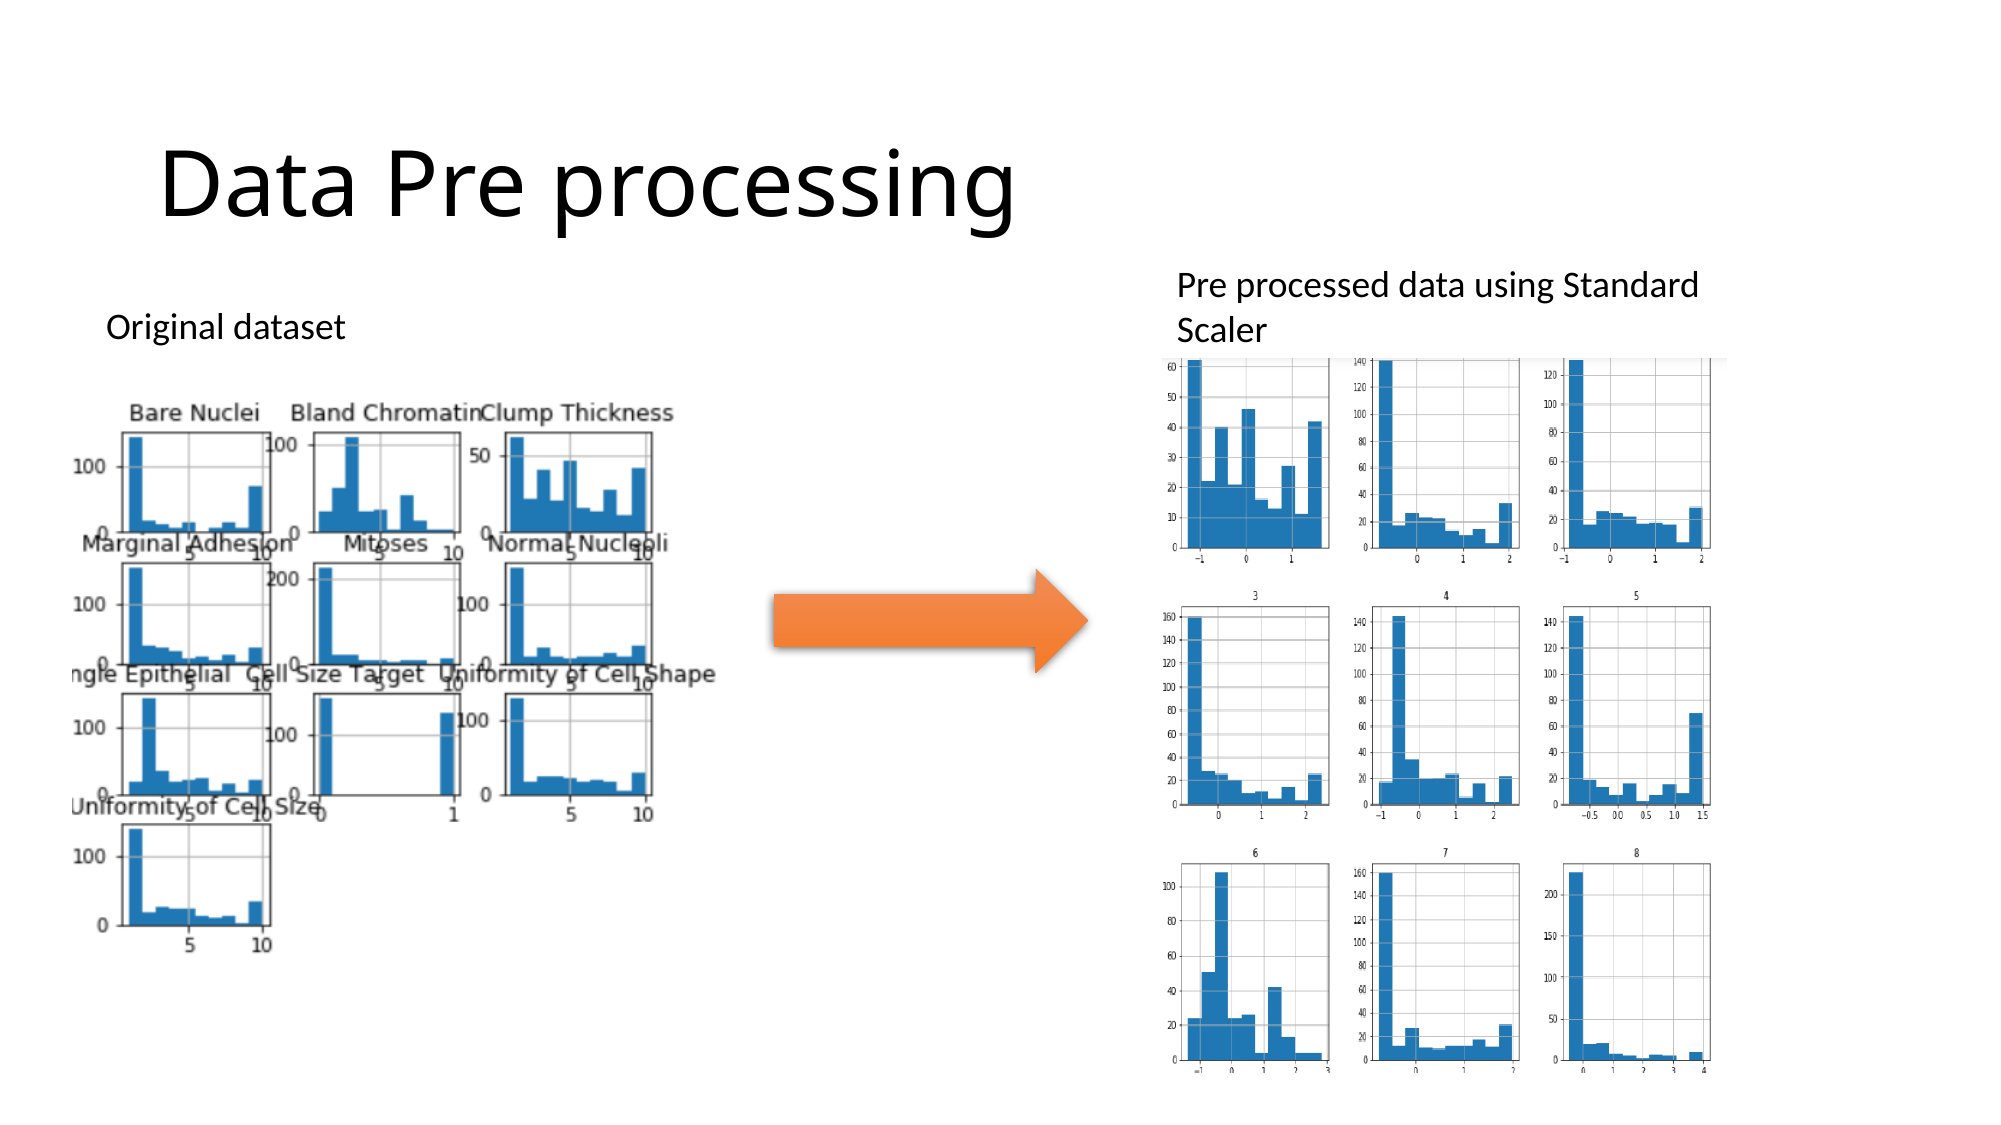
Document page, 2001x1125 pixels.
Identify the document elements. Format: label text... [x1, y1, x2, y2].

text_box [773, 568, 1088, 673]
picture [72, 386, 736, 959]
text_box Pre processed data using Standard Scaler [1162, 252, 1758, 358]
text_box Original dataset [91, 295, 687, 355]
title Data Pre processing [142, 78, 1868, 296]
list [1161, 358, 1727, 1073]
